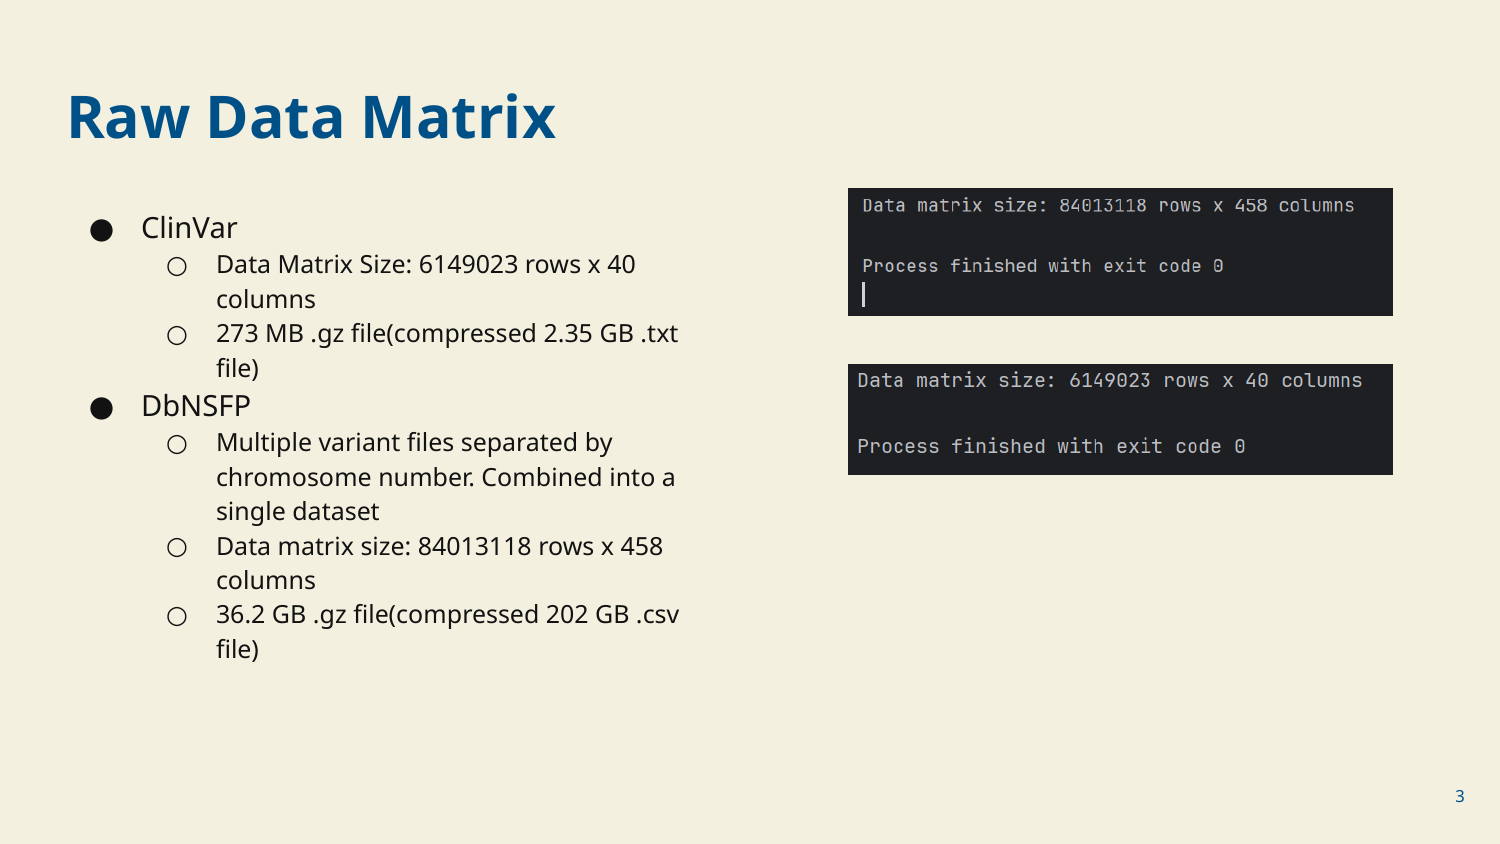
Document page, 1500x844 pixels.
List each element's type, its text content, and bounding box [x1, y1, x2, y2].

picture [848, 364, 1394, 475]
slide_number ‹#› [1389, 764, 1480, 830]
picture [848, 188, 1394, 316]
title Raw Data Matrix [51, 72, 1449, 167]
list ClinVar Data Matrix Size: 6149023 rows x 40 columns 273 MB .gz file(compressed 2.35 GB .txt file) DbNSFP Multiple variant files separated by chromosome number. Combined into a single dataset Data matrix size: 84013118 rows x 458 columns 36.2 GB .gz file(compressed 202 GB .csv file) [51, 189, 708, 750]
